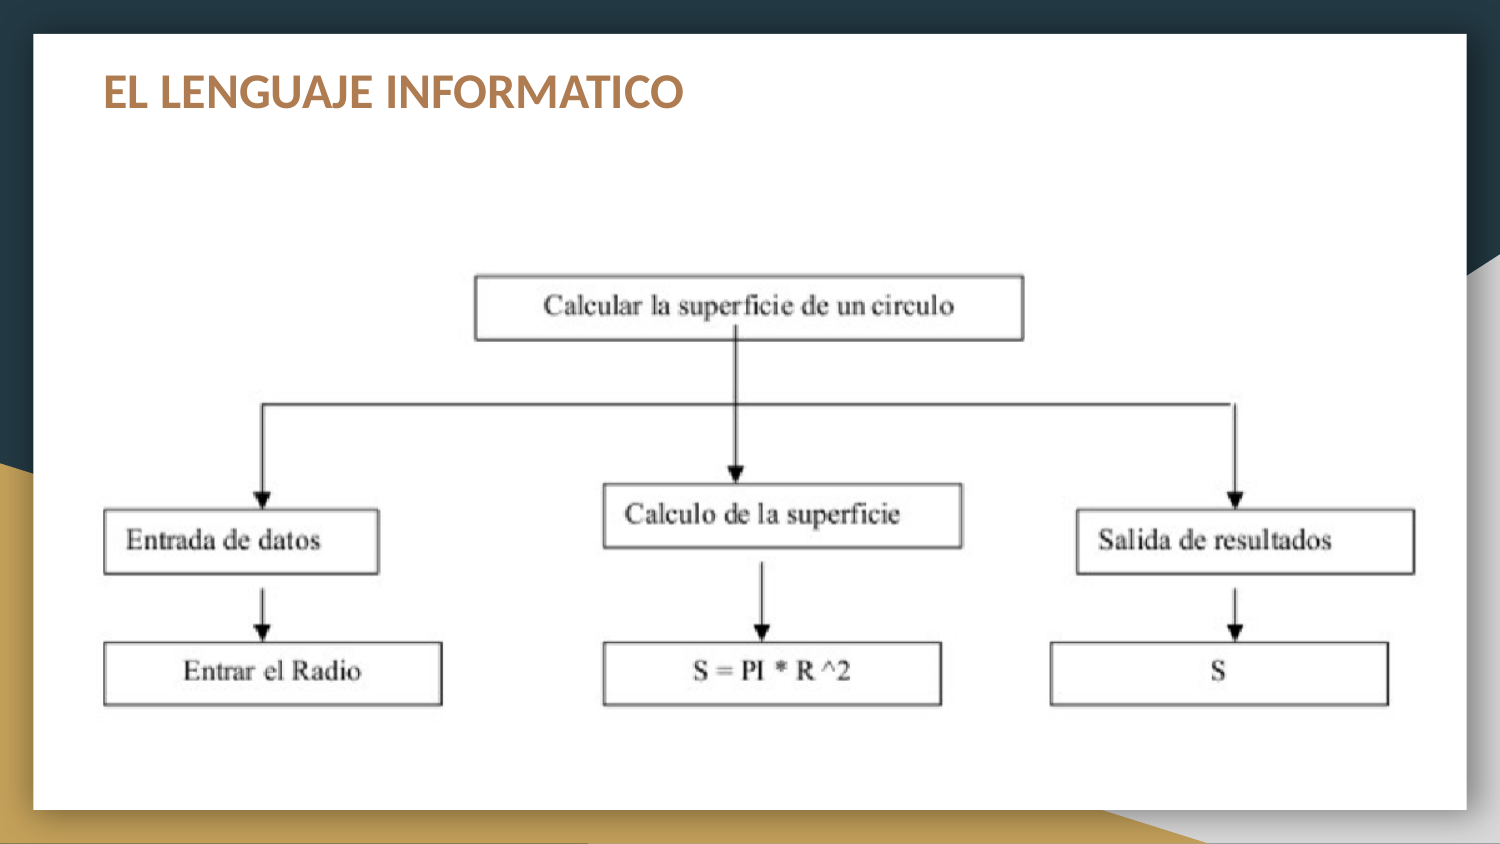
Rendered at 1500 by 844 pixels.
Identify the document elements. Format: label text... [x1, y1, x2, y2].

title EL LENGUAJE INFORMATICO [88, 43, 1424, 150]
picture [56, 232, 1434, 743]
